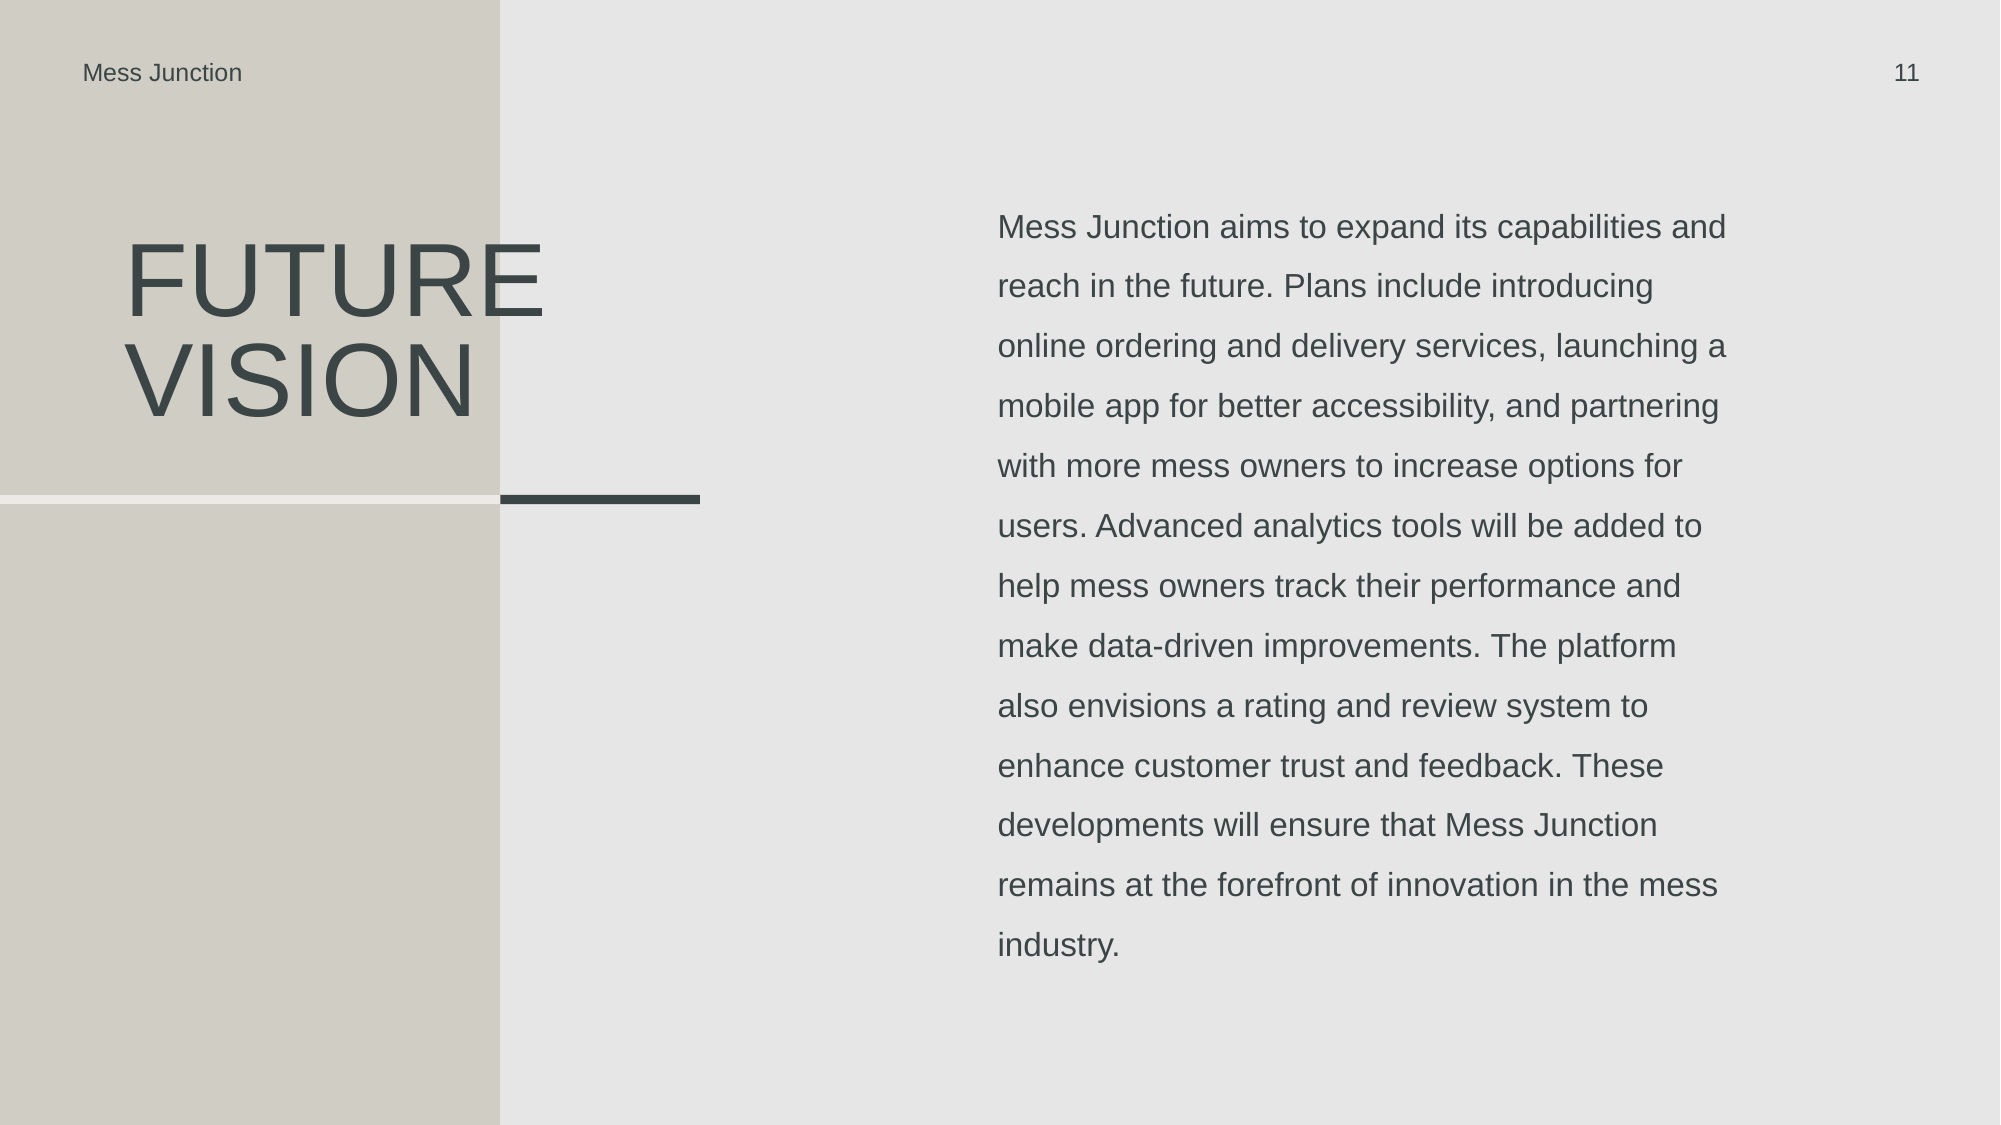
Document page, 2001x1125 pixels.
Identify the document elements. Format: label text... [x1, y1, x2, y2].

footer Mess Junction [67, 49, 368, 95]
list Mess Junction aims to expand its capabilities and reach in the future. Plans include introducing online ordering and delivery services, launching a mobile app for better accessibility, and partnering with more mess owners to increase options for users. Advanced analytics tools will be added to help mess owners track their performance and make data-driven improvements. The platform also envisions a rating and review system to enhance customer trust and feedback. These developments will ensure that Mess Junction remains at the forefront of innovation in the mess industry. [982, 177, 1763, 711]
slide_number 11 [1660, 49, 1935, 95]
title Future vision [109, 229, 905, 506]
